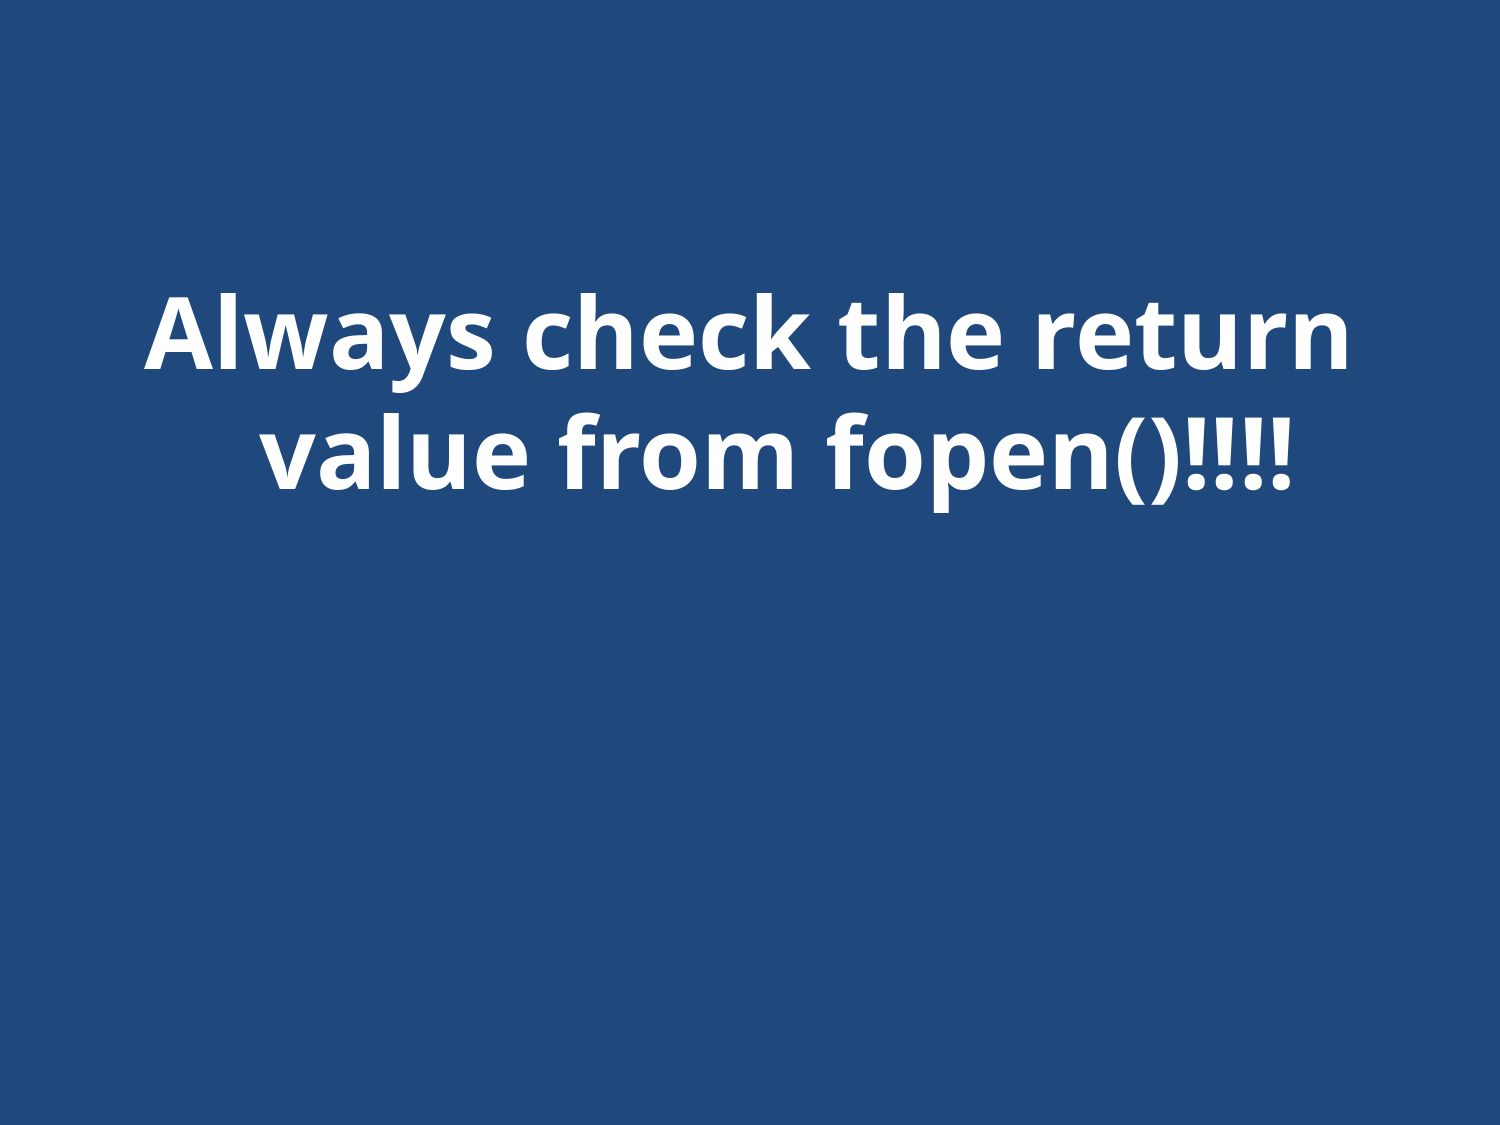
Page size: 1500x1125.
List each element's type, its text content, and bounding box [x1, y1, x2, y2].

list Always check the return value from fopen()!!!! [75, 262, 1425, 1005]
